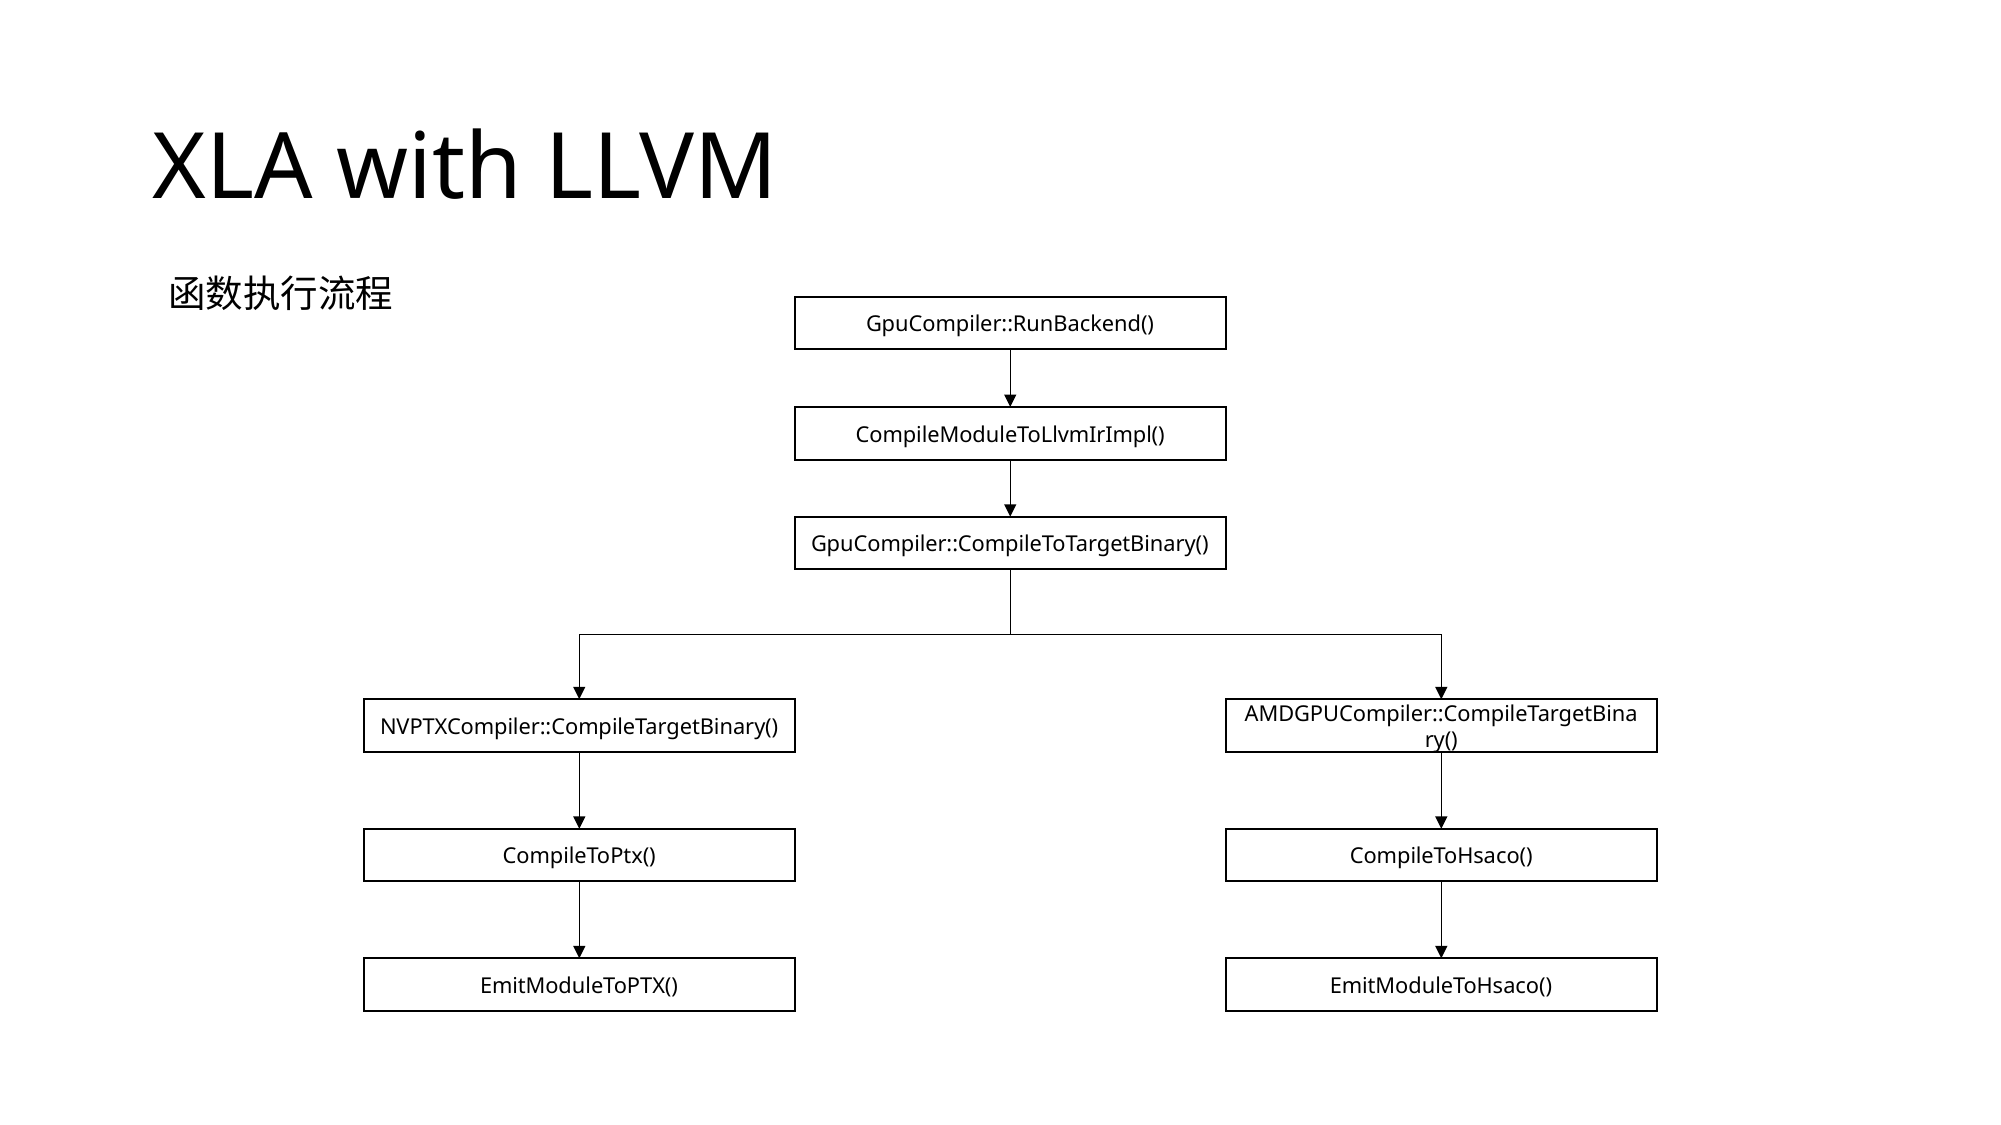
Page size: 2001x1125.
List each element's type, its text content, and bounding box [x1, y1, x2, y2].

text_box CompileToHsaco() [1225, 828, 1658, 882]
text_box AMDGPUCompiler::CompileTargetBinary() [1291, 698, 1658, 753]
text_box CompileToPtx() [363, 828, 796, 882]
text_box GpuCompiler::RunBackend() [794, 296, 1227, 350]
text_box 函数执行流程 [153, 262, 409, 323]
title XLA with LLVM [137, 59, 1863, 278]
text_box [1160, 418, 1291, 850]
text_box EmitModuleToPTX() [363, 957, 796, 1012]
text_box EmitModuleToHsaco() [1225, 957, 1658, 1012]
text_box NVPTXCompiler::CompileTargetBinary() [363, 698, 729, 753]
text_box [729, 418, 860, 850]
text_box GpuCompiler::CompileToTargetBinary() [860, 516, 1160, 570]
text_box CompileModuleToLlvmIrImpl() [794, 406, 1227, 461]
